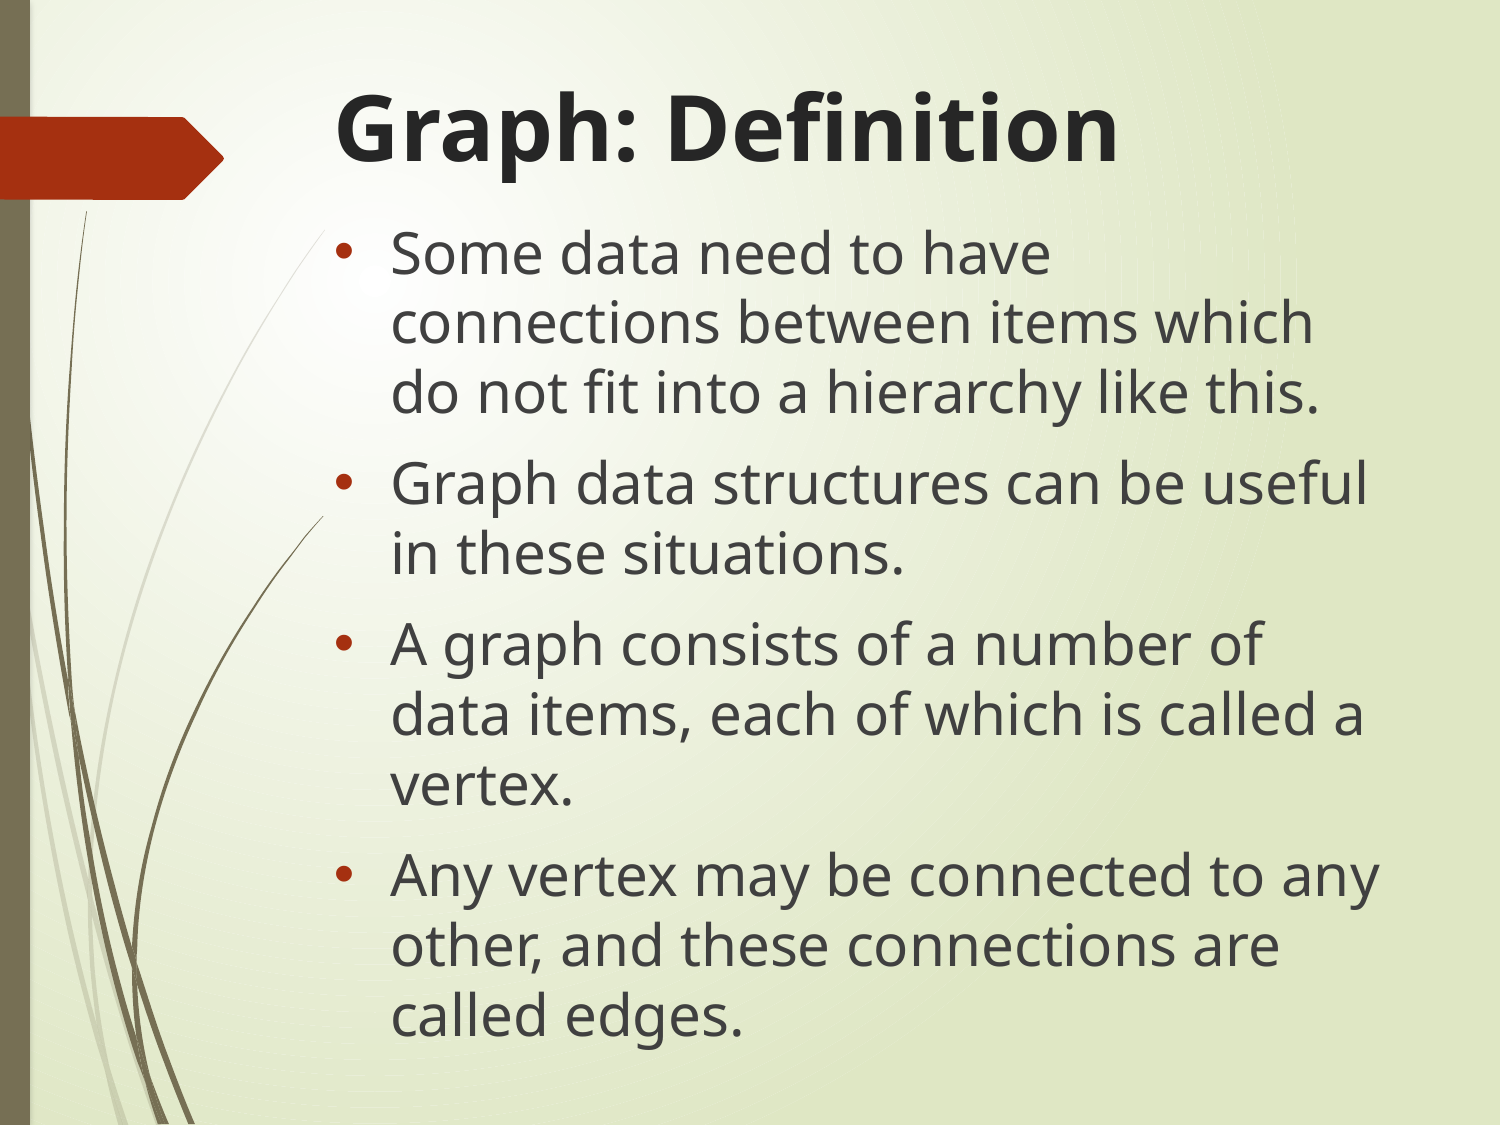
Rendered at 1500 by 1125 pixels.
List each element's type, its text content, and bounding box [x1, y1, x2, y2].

list Some data need to have connections between items which do not fit into a hierarchy like this. Graph data structures can be useful in these situations. A graph consists of a number of data items, each of which is called a vertex. Any vertex may be connected to any other, and these connections are called edges. [318, 208, 1400, 828]
title Graph: Definition [318, 62, 1400, 208]
